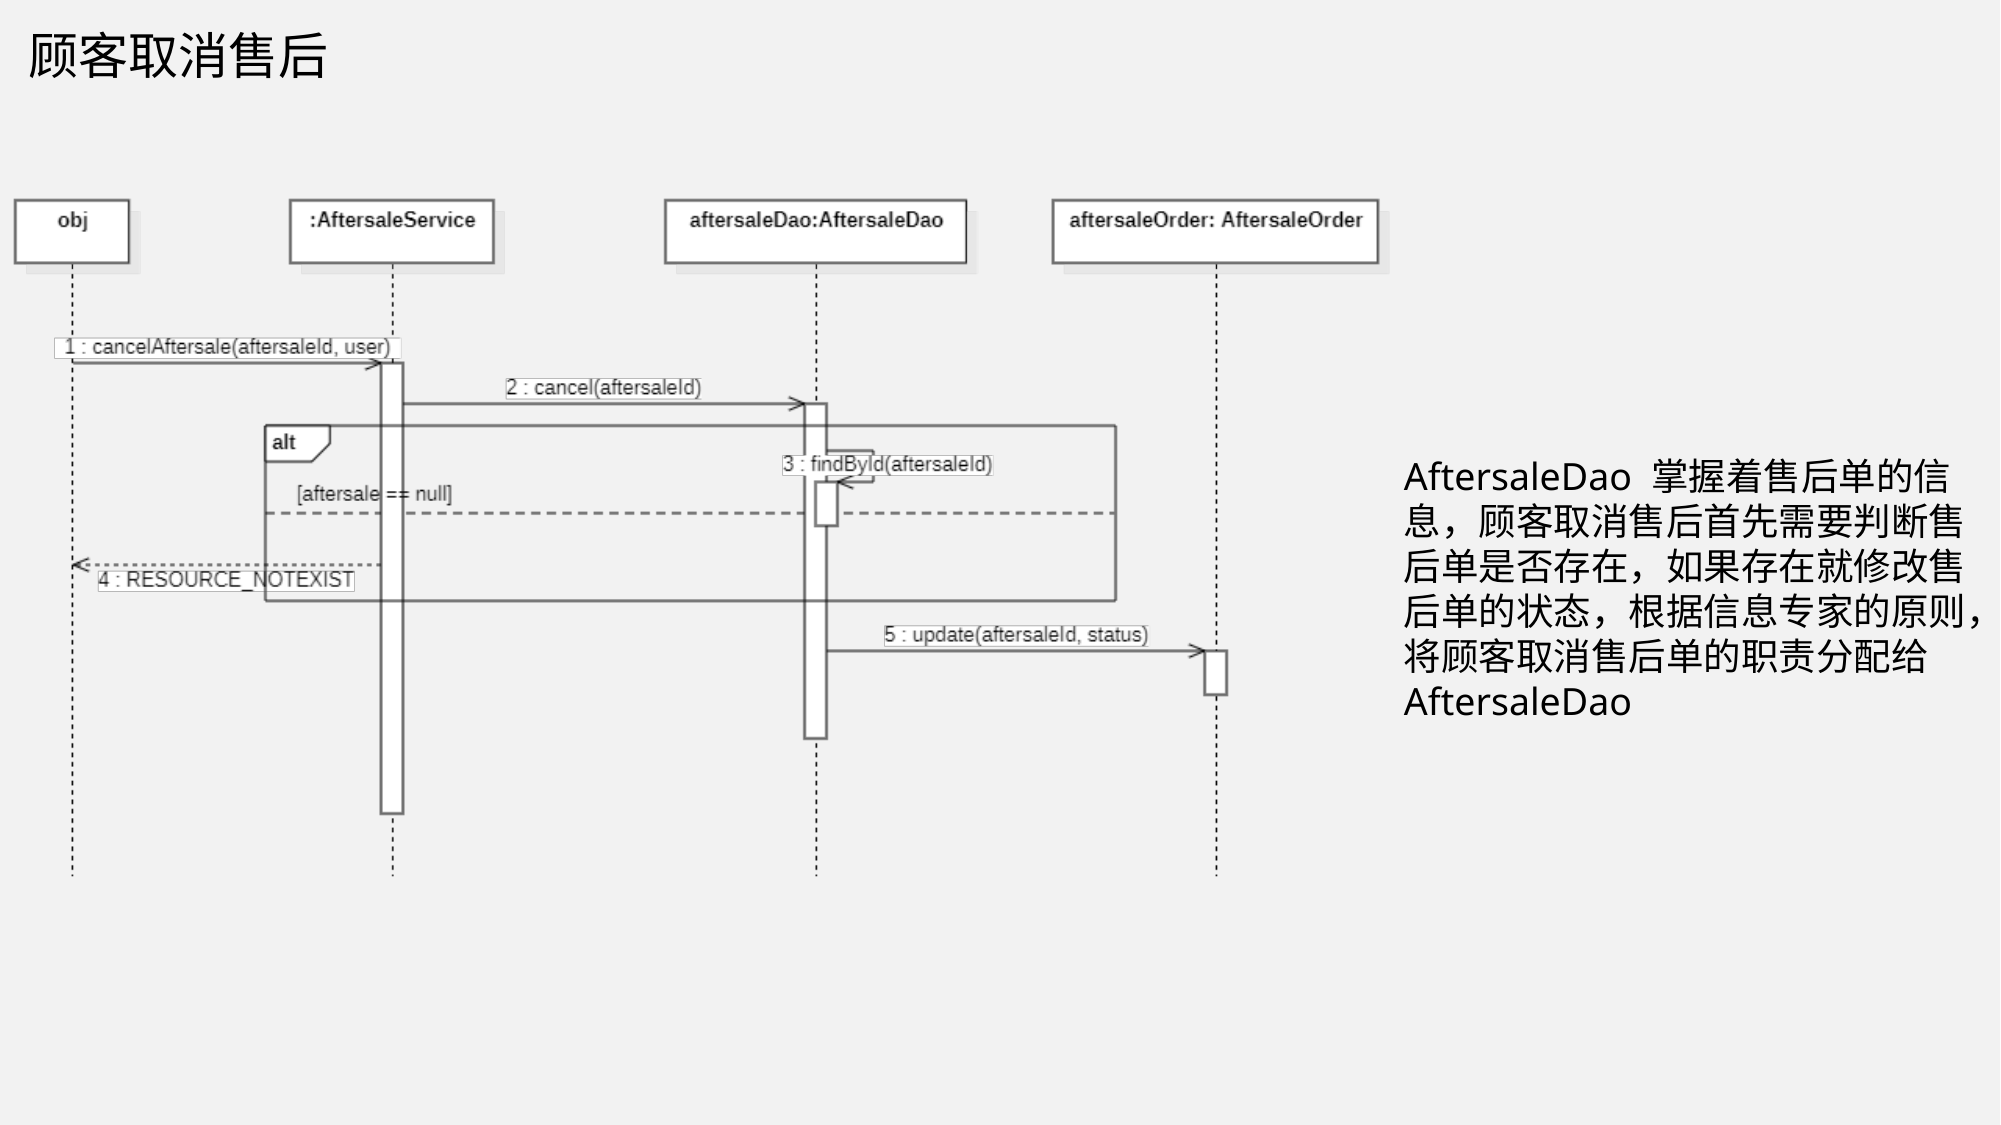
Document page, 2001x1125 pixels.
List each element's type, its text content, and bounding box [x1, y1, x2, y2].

text_box AftersaleDao 掌握着售后单的信息，顾客取消售后首先需要判断售后单是否存在，如果存在就修改售后单的状态，根据信息专家的原则，将顾客取消售后单的职责分配给 AftersaleDao [1441, 445, 2000, 731]
text_box 顾客取消售后 [13, 16, 562, 103]
picture [0, 185, 1441, 940]
